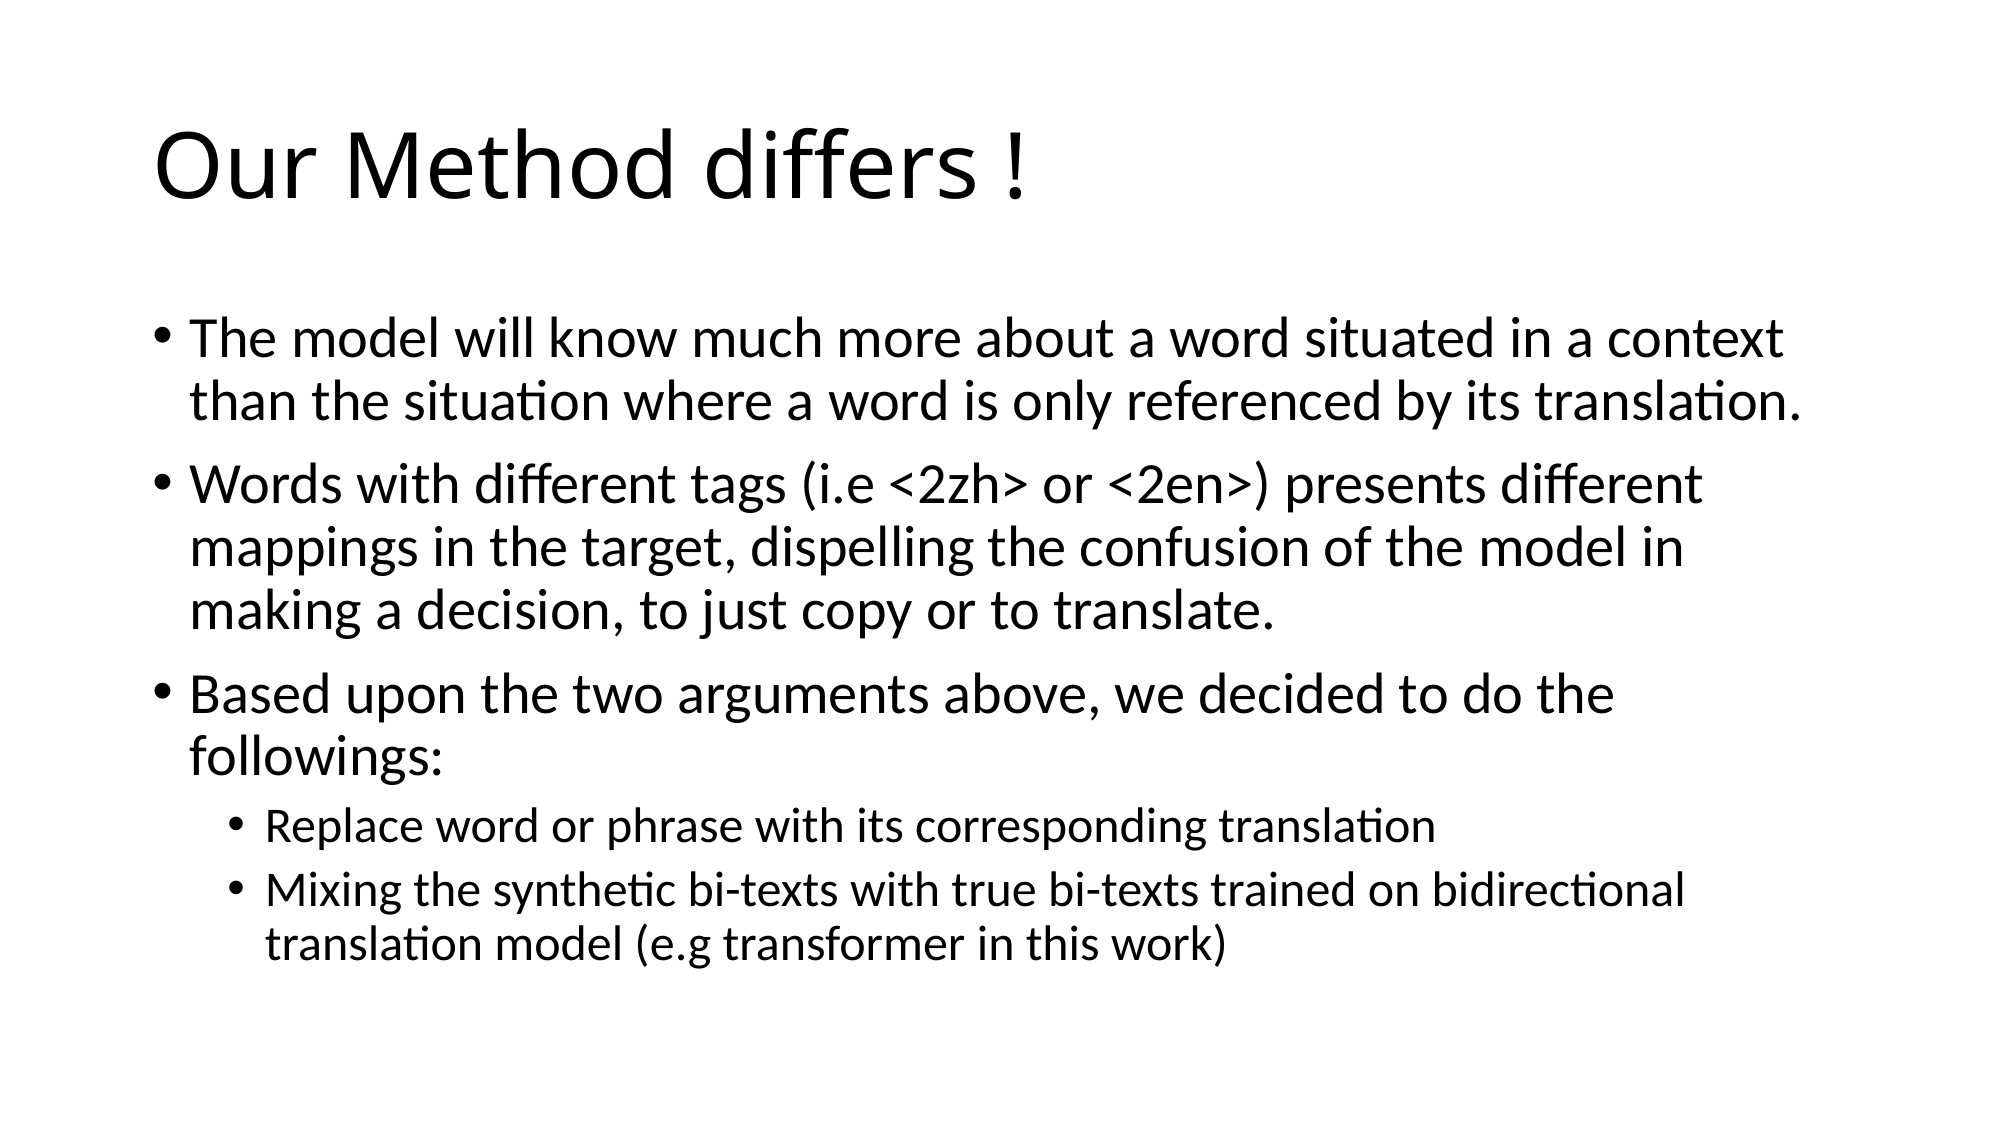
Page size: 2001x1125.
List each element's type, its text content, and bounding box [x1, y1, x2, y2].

list The model will know much more about a word situated in a context than the situation where a word is only referenced by its translation. Words with different tags (i.e <2zh> or <2en>) presents different mappings in the target, dispelling the confusion of the model in making a decision, to just copy or to translate. Based upon the two arguments above, we decided to do the followings: Replace word or phrase with its corresponding translation Mixing the synthetic bi-texts with true bi-texts trained on bidirectional translation model (e.g transformer in this work) [137, 299, 1863, 1014]
title Our Method differs ! [137, 59, 1863, 278]
